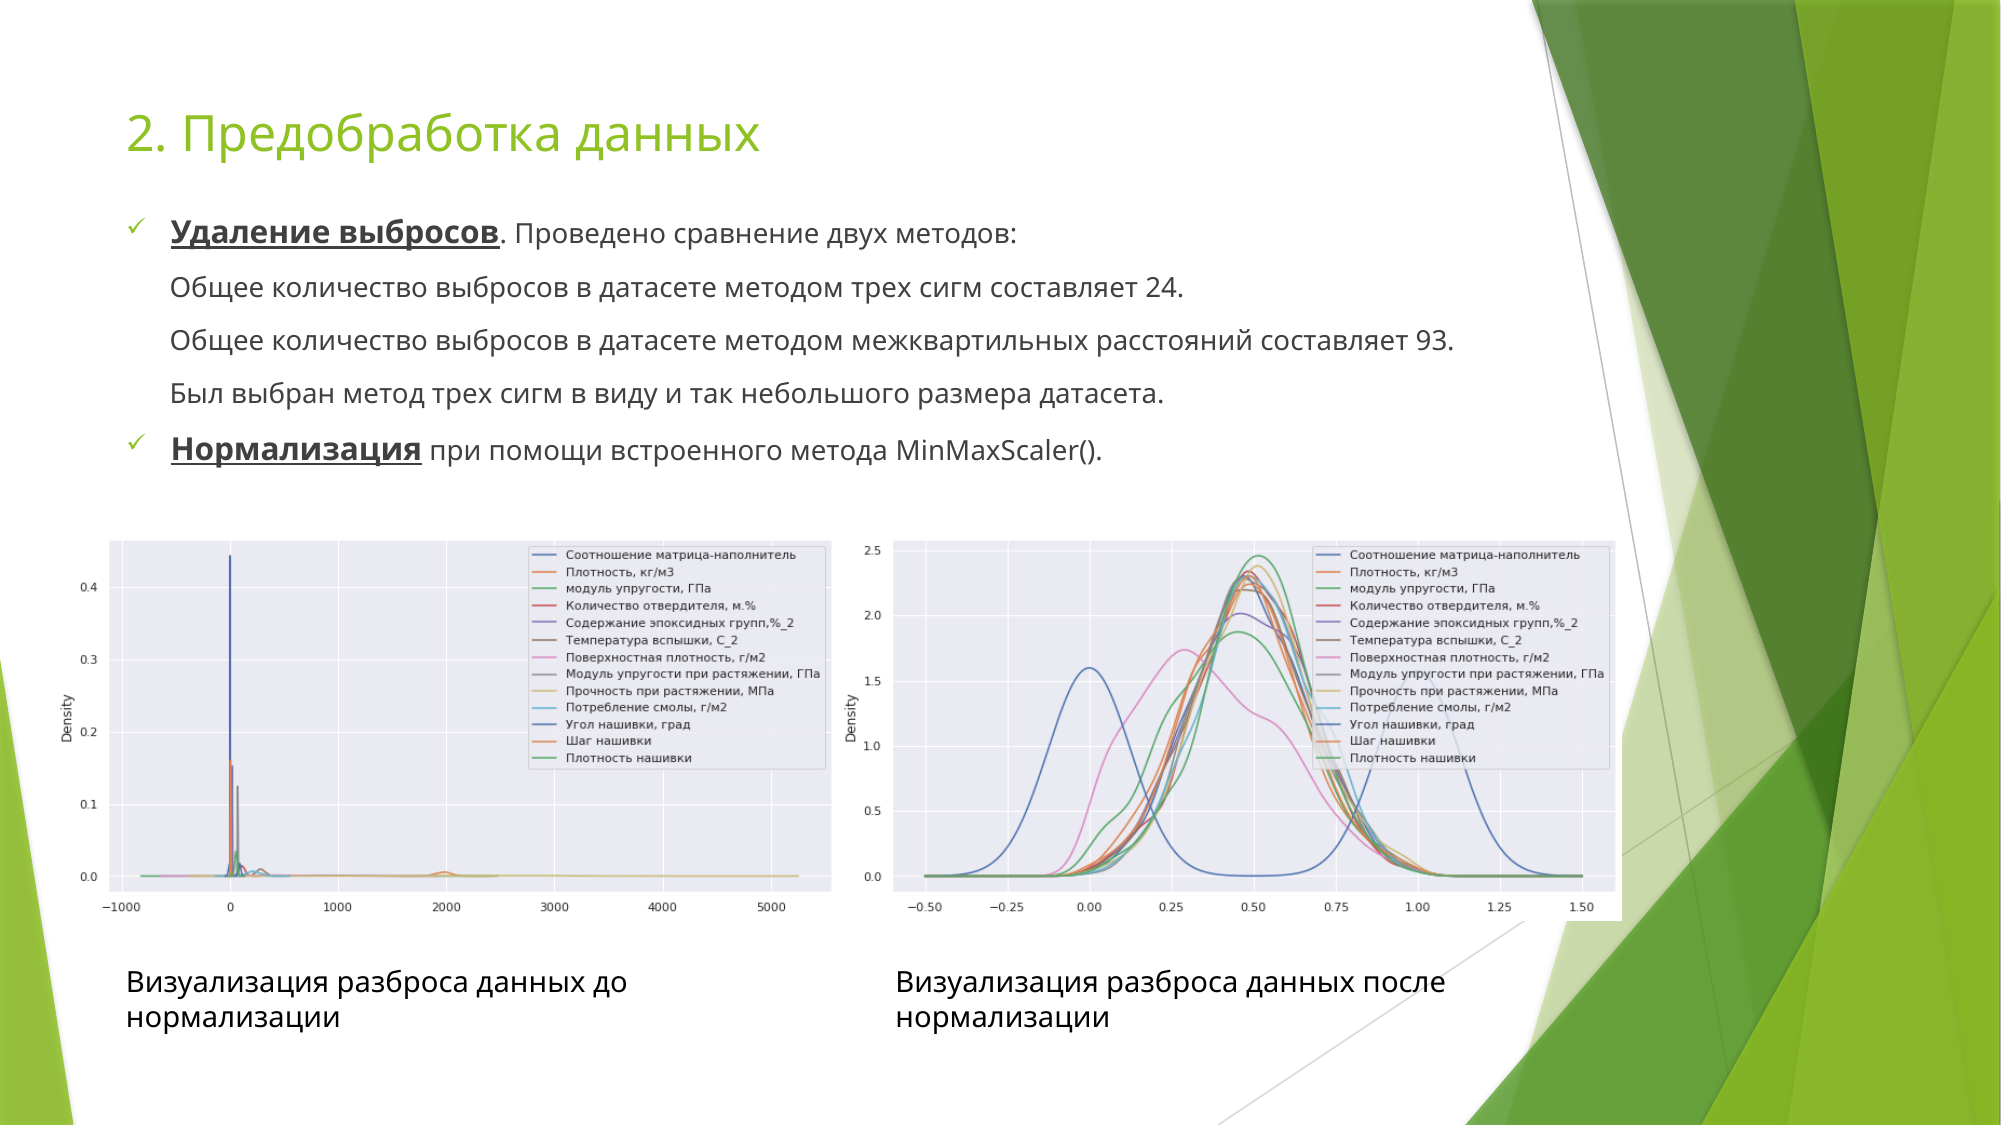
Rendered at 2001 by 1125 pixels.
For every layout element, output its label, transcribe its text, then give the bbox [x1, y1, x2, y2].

list Удаление выбросов. Проведено сравнение двух методов: Общее количество выбросов в датасете методом трех сигм составляет 24. Общее количество выбросов в датасете методом межквартильных расстояний составляет 93. Был выбран метод трех сигм в виду и так небольшого размера датасета. Нормализация при помощи встроенного метода MinMaxScaler(). [111, 204, 1522, 498]
title 2. Предобработка данных [111, 76, 1522, 169]
text_box Визуализация разброса данных после нормализации [880, 956, 1663, 1042]
text_box Визуализация разброса данных до нормализации [111, 956, 838, 1042]
picture [53, 532, 1623, 922]
